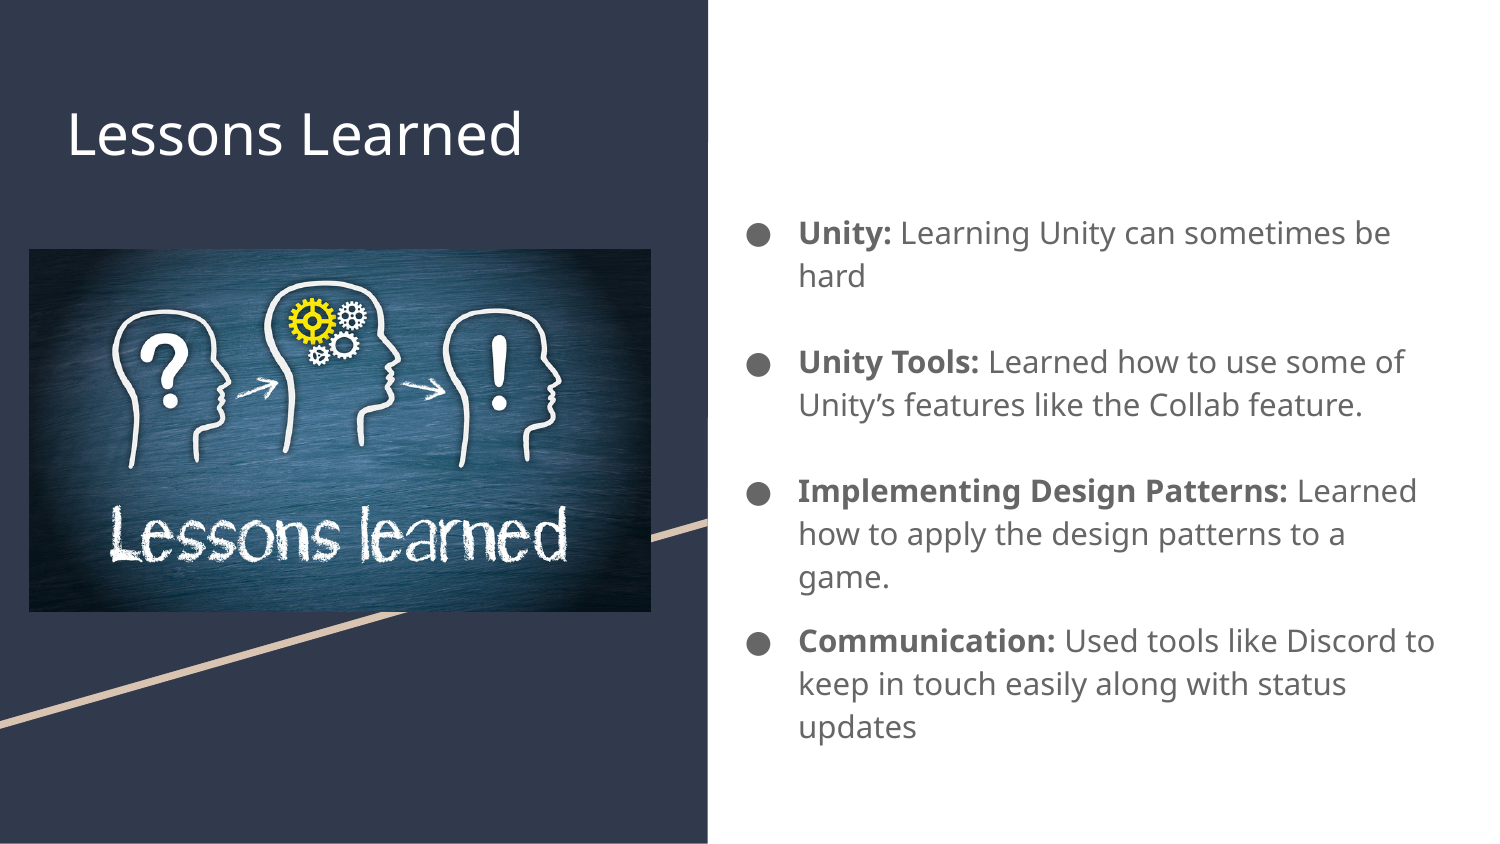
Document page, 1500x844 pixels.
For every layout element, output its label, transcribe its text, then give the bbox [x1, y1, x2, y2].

title Lessons Learned [51, 82, 660, 494]
list Unity: Learning Unity can sometimes be hard Unity Tools: Learned how to use some of Unity’s features like the Collab feature. Implementing Design Patterns: Learned how to apply the design patterns to a game. Communication: Used tools like Discord to keep in touch easily along with status updates [708, 192, 1455, 633]
picture [28, 249, 651, 612]
